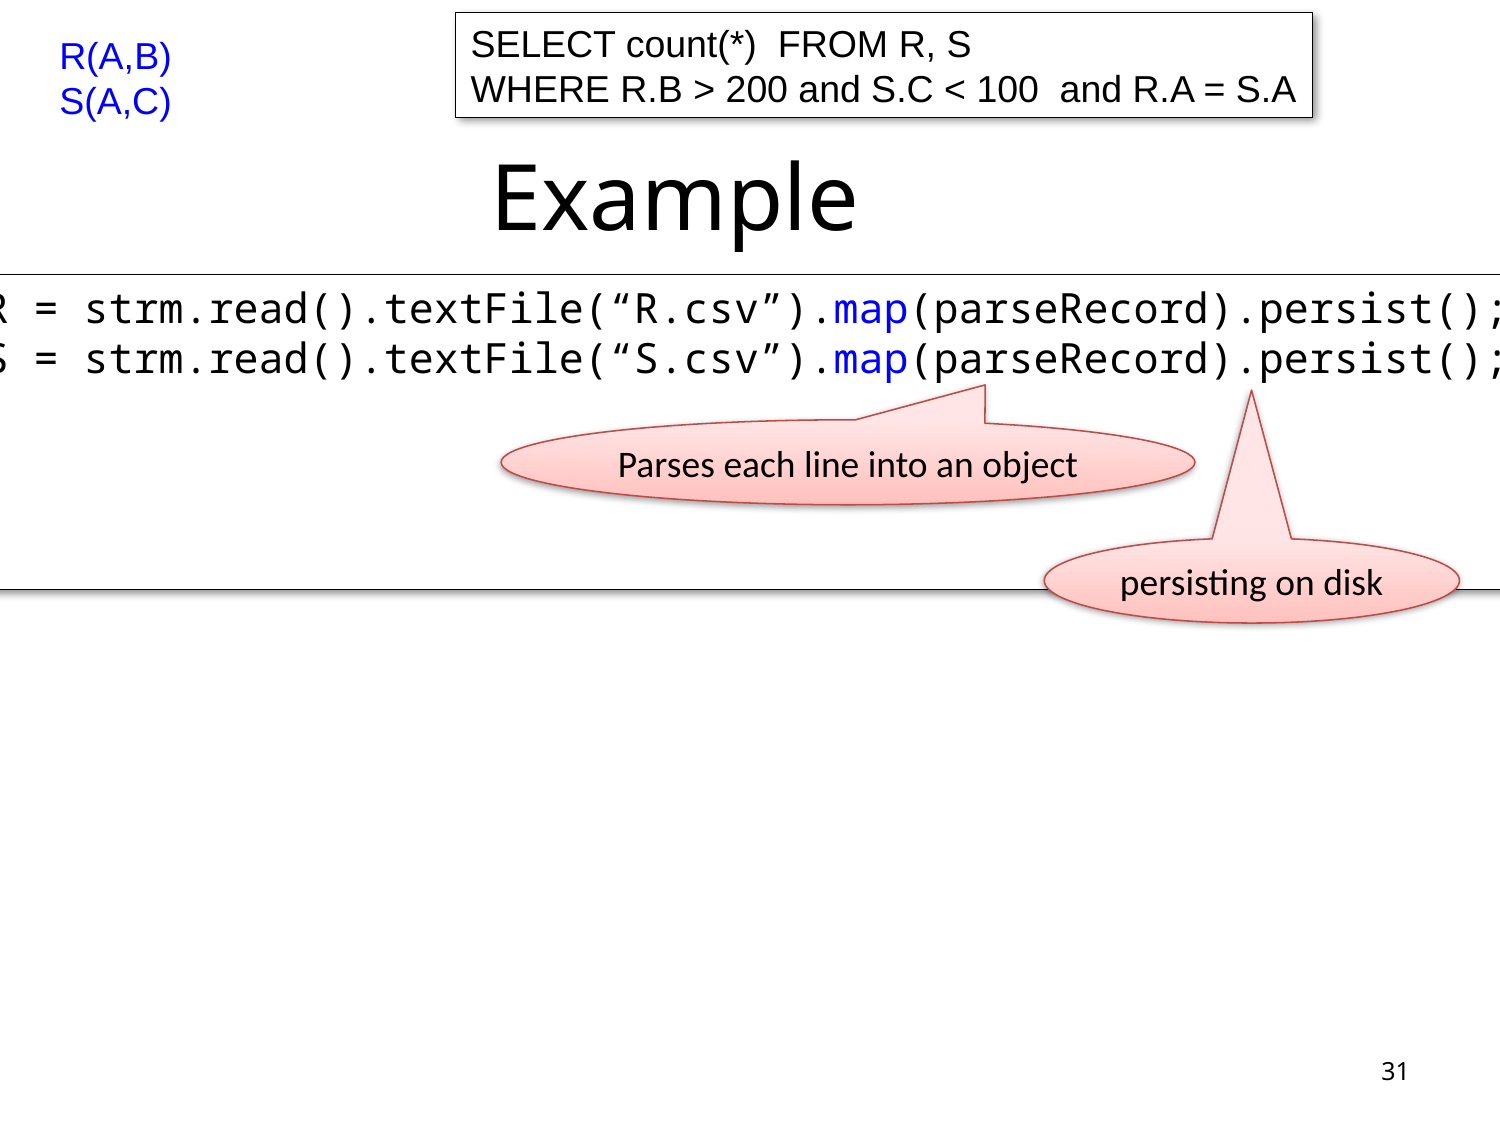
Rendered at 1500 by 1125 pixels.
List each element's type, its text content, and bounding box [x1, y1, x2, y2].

slide_number 31 [1074, 1042, 1425, 1103]
text_box R = strm.read().textFile(“R.csv”).map(parseRecord).persist(); S = strm.read().textFile(“S.csv”).map(parseRecord).persist(); [0, 274, 1500, 590]
title Example [0, 125, 1350, 263]
text_box Parses each line into an object [500, 384, 1196, 506]
text_box R(A,B) S(A,C) [44, 24, 187, 130]
text_box persisting on disk [1043, 389, 1461, 624]
text_box SELECT count(*) FROM R, S WHERE R.B > 200 and S.C < 100 and R.A = S.A [455, 12, 1313, 118]
